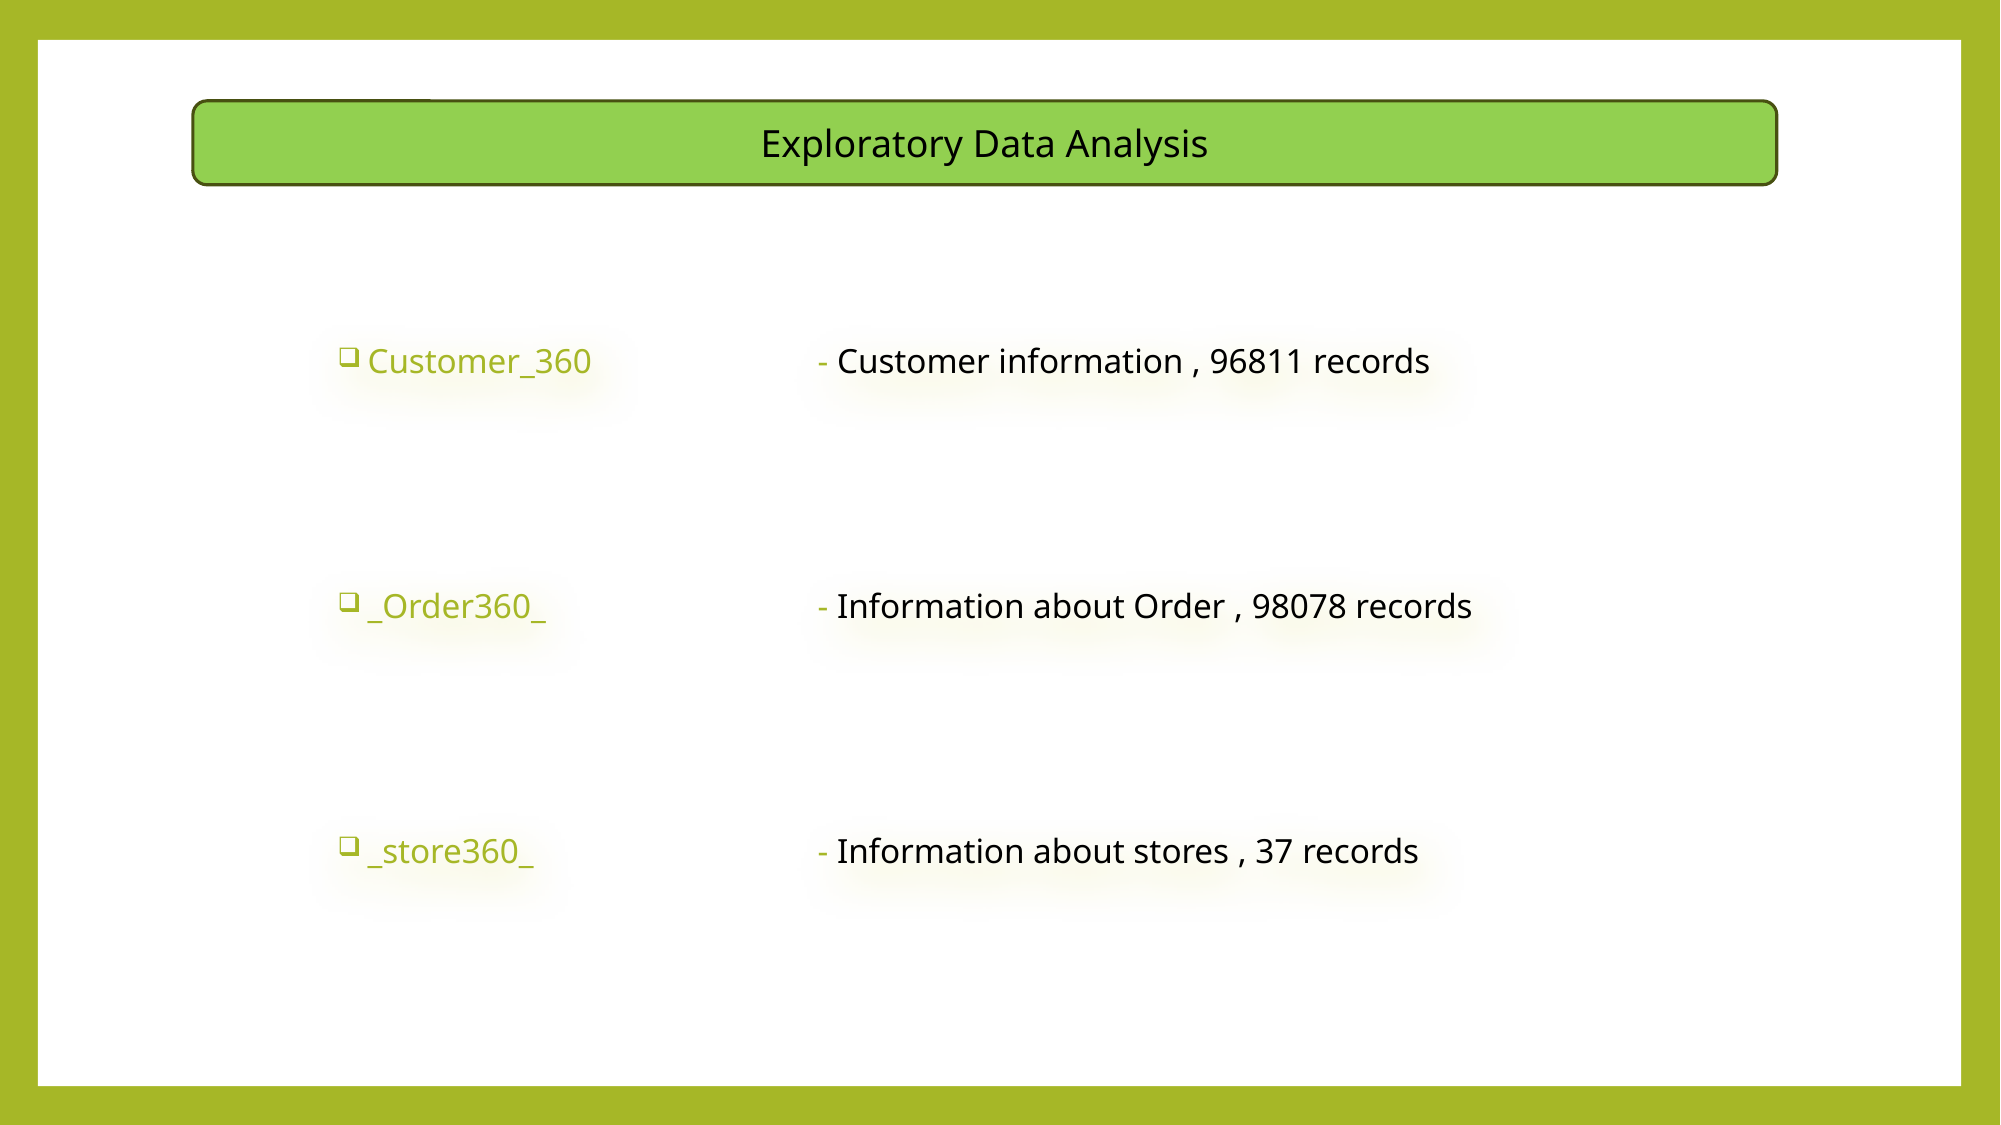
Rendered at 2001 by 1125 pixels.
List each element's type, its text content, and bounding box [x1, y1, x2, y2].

list Customer_360 - Customer information , 96811 records _Order360_ - Information about Order , 98078 records _store360_ - Information about stores , 37 records [187, 337, 1808, 1000]
text_box Exploratory Data Analysis [191, 99, 1779, 187]
